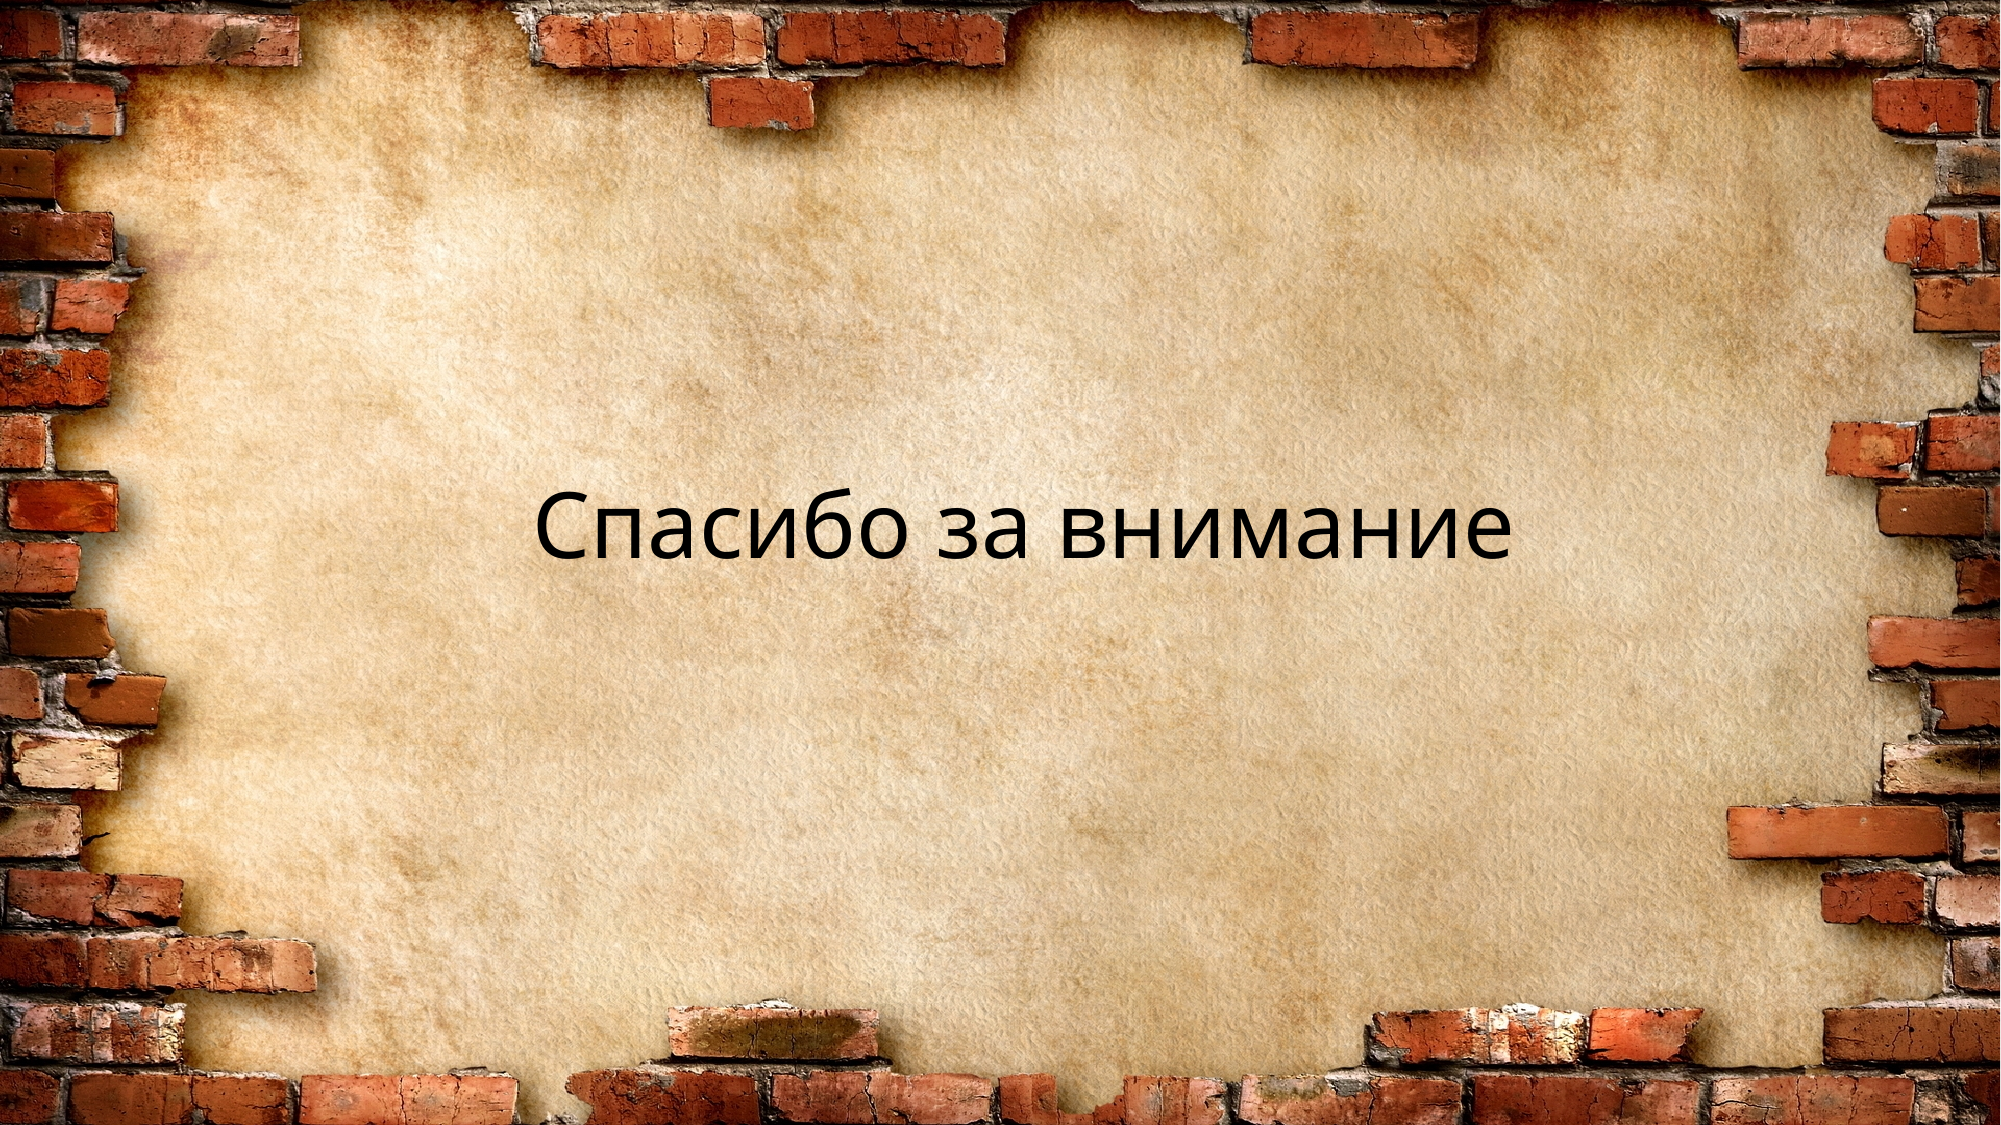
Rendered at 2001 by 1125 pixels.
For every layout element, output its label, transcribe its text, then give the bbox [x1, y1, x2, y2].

picture [0, 0, 2001, 1125]
title Спасибо за внимание [161, 420, 1887, 638]
